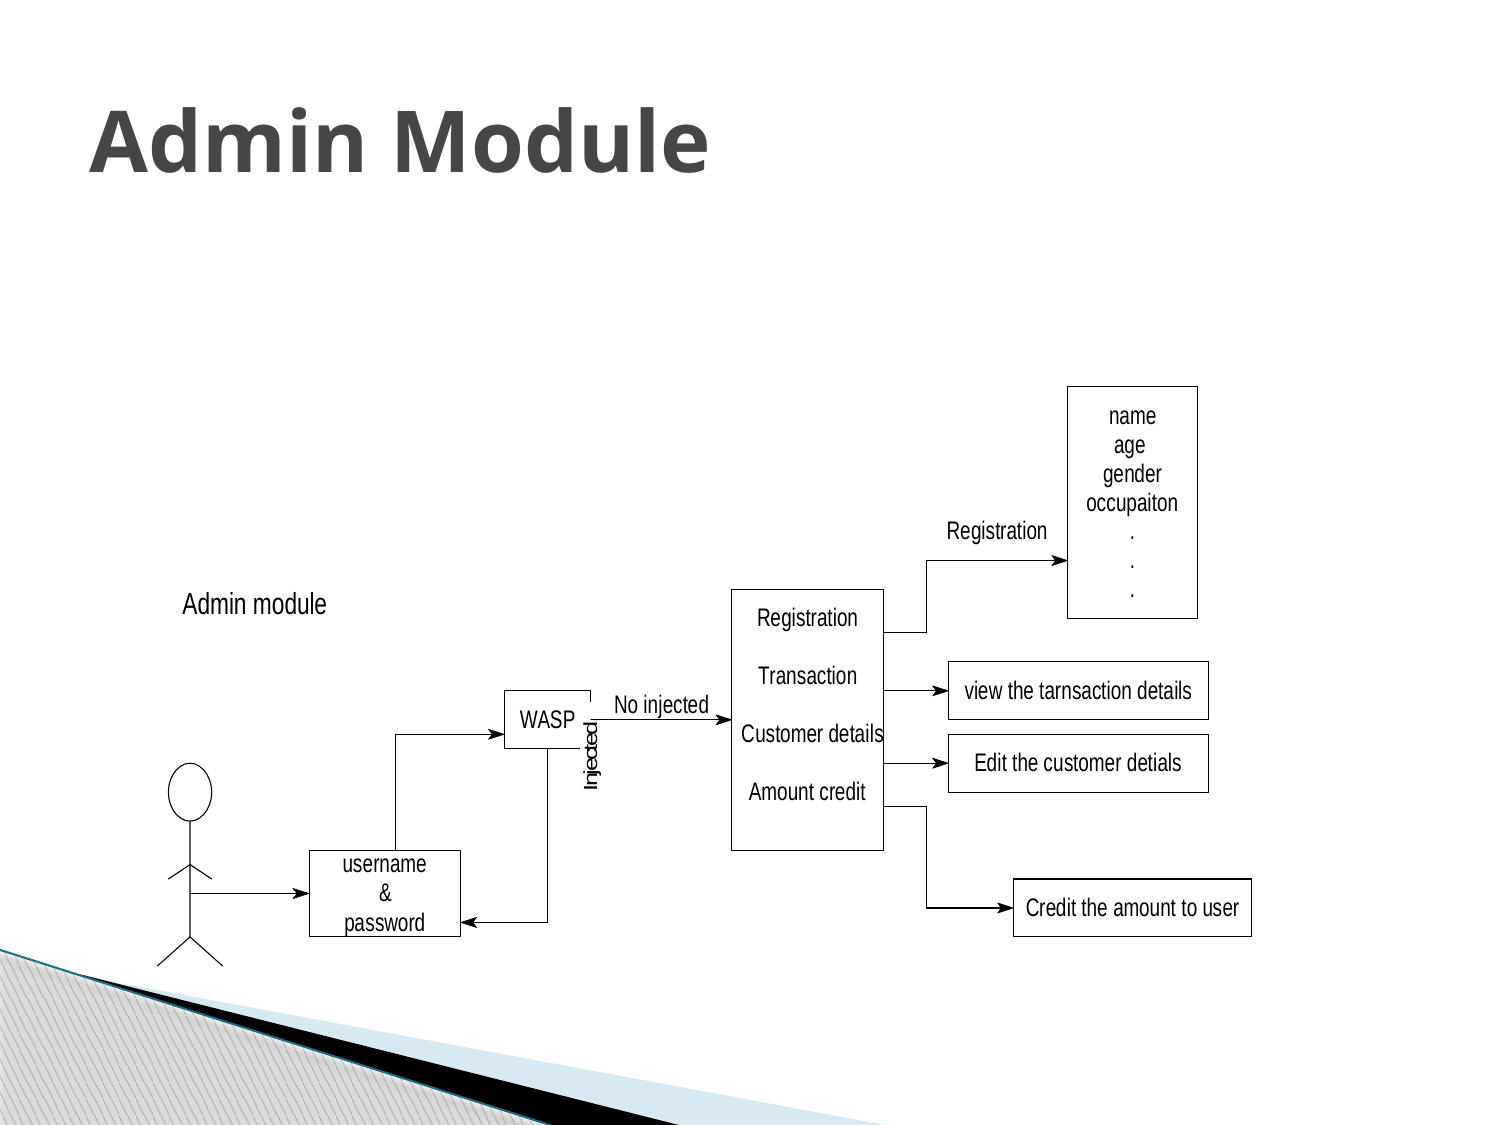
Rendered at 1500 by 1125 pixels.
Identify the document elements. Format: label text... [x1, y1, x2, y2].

title Admin Module [75, 45, 1425, 233]
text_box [124, 299, 1263, 1010]
